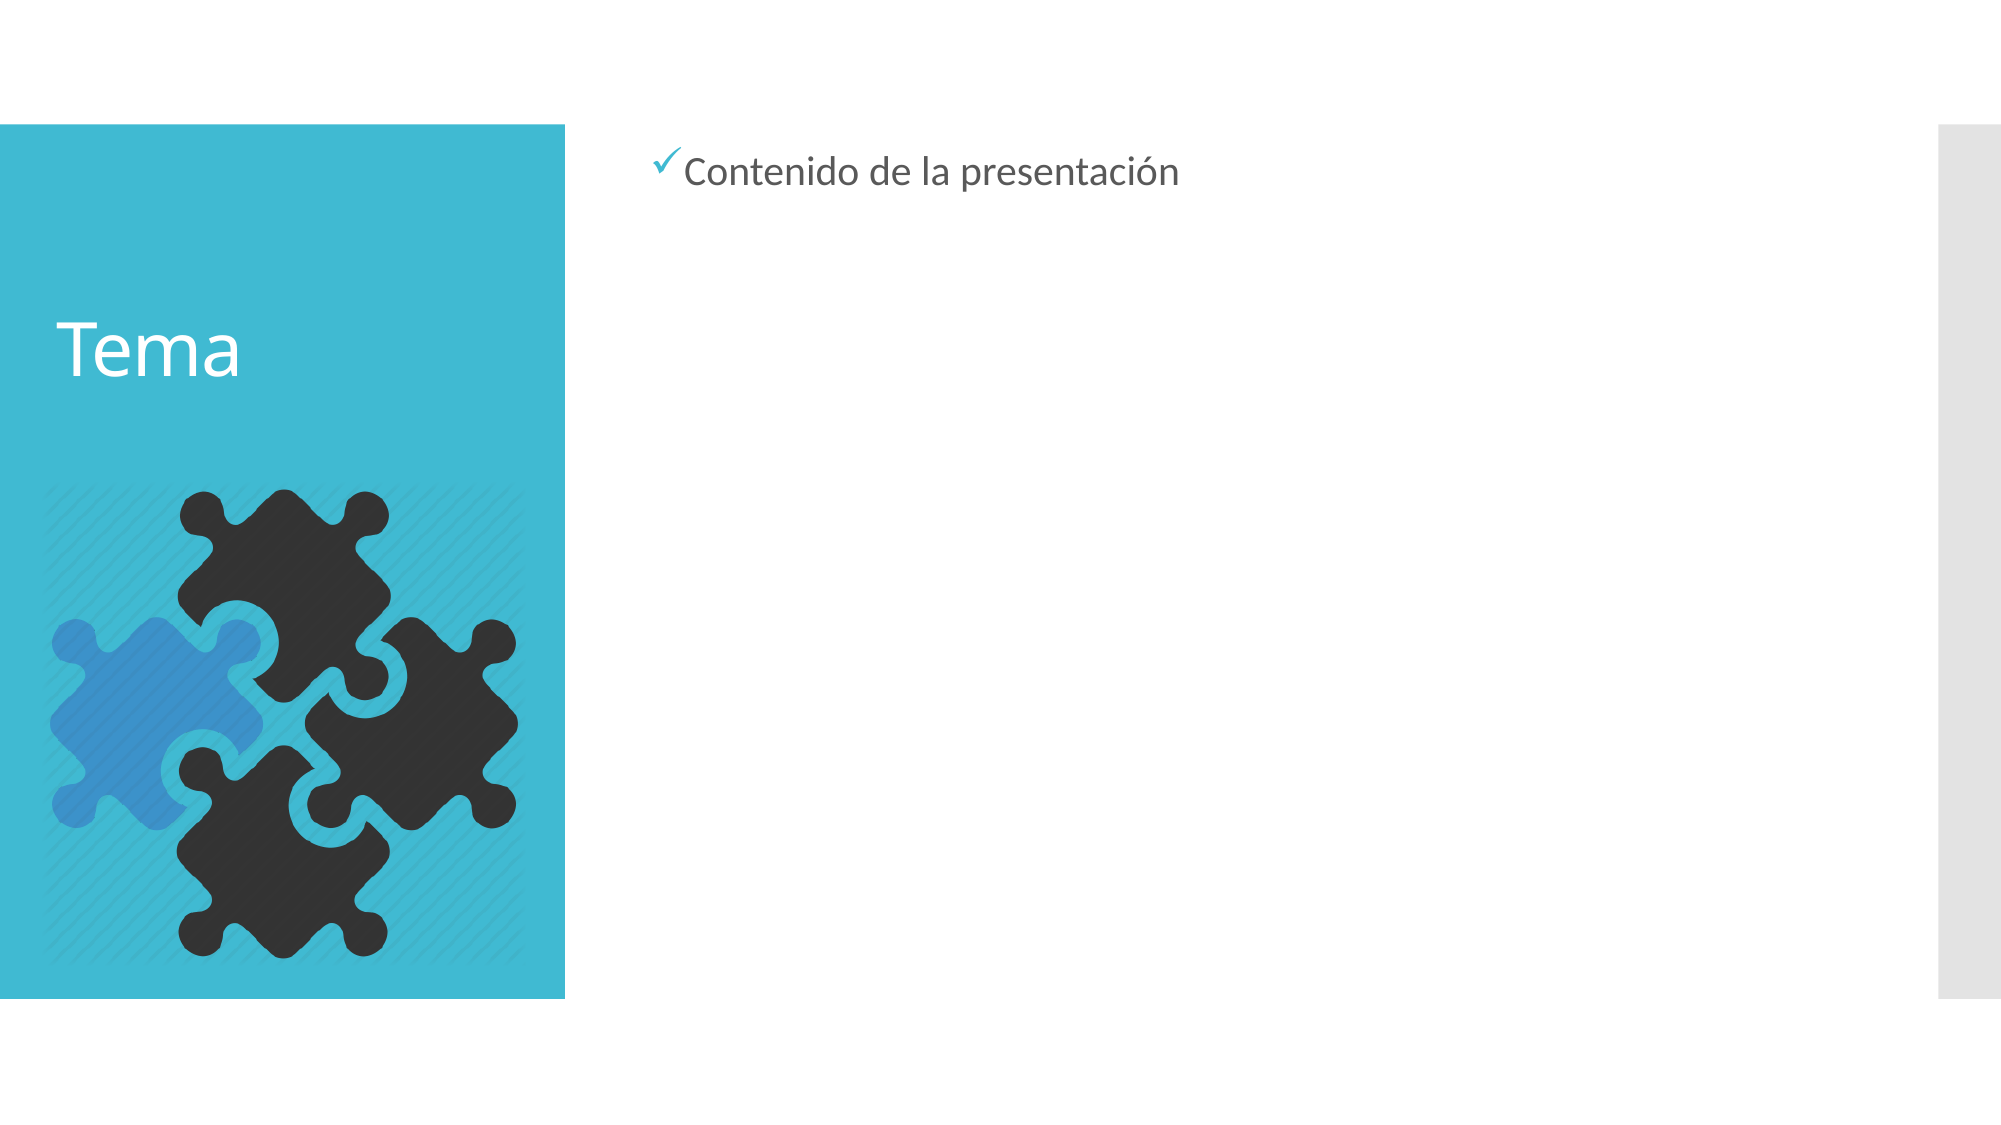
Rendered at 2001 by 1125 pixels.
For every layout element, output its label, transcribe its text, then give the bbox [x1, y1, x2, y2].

list Contenido de la presentación [634, 141, 1835, 982]
title Tema [41, 184, 525, 481]
picture [41, 481, 526, 966]
